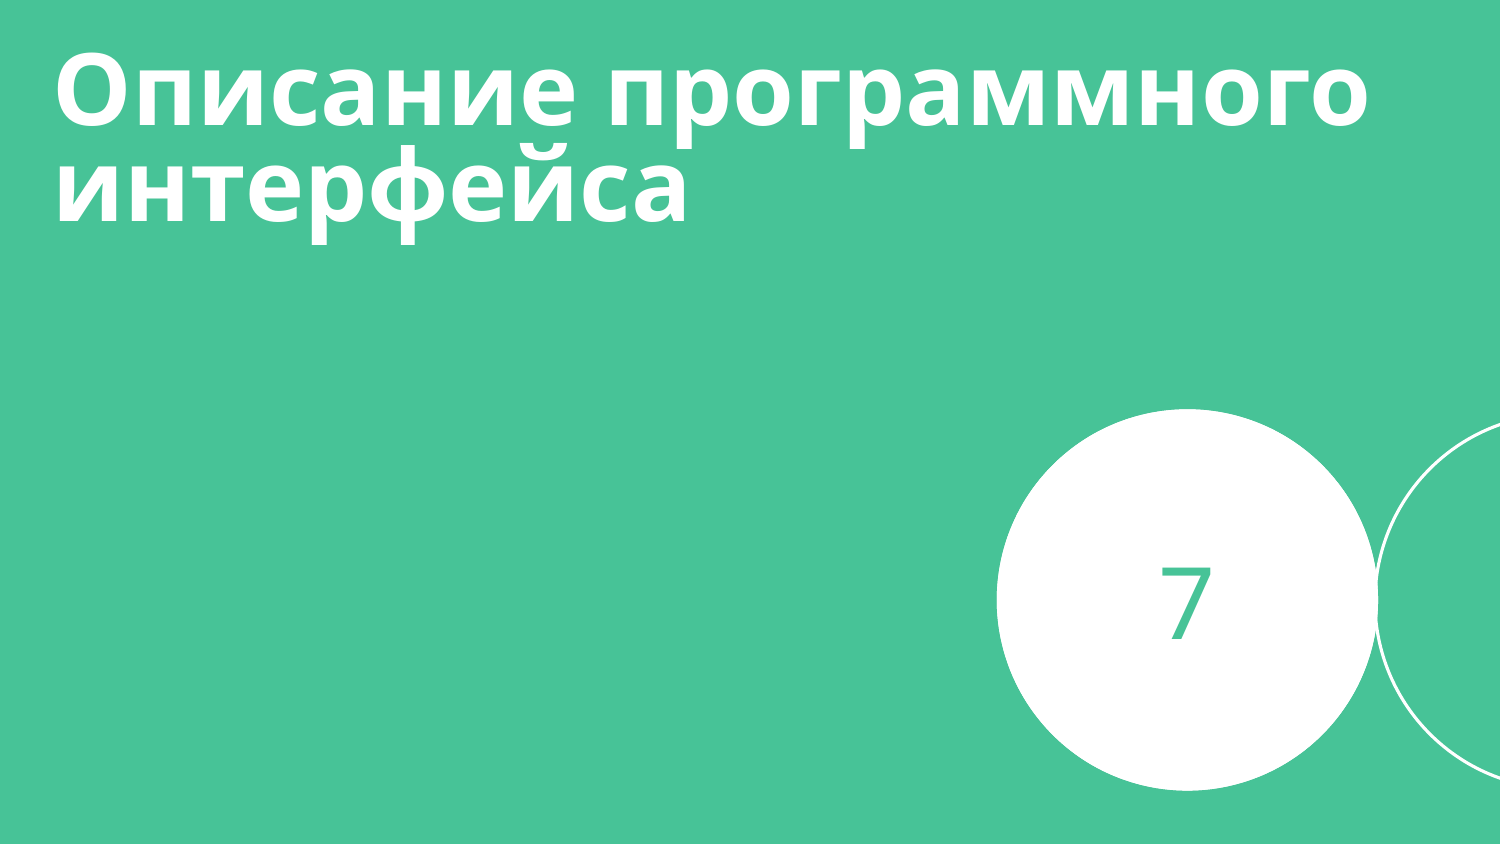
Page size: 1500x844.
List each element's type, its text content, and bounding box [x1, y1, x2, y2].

text_box Описание программного интерфейса [52, 48, 1396, 455]
text_box 7 [999, 412, 1375, 788]
